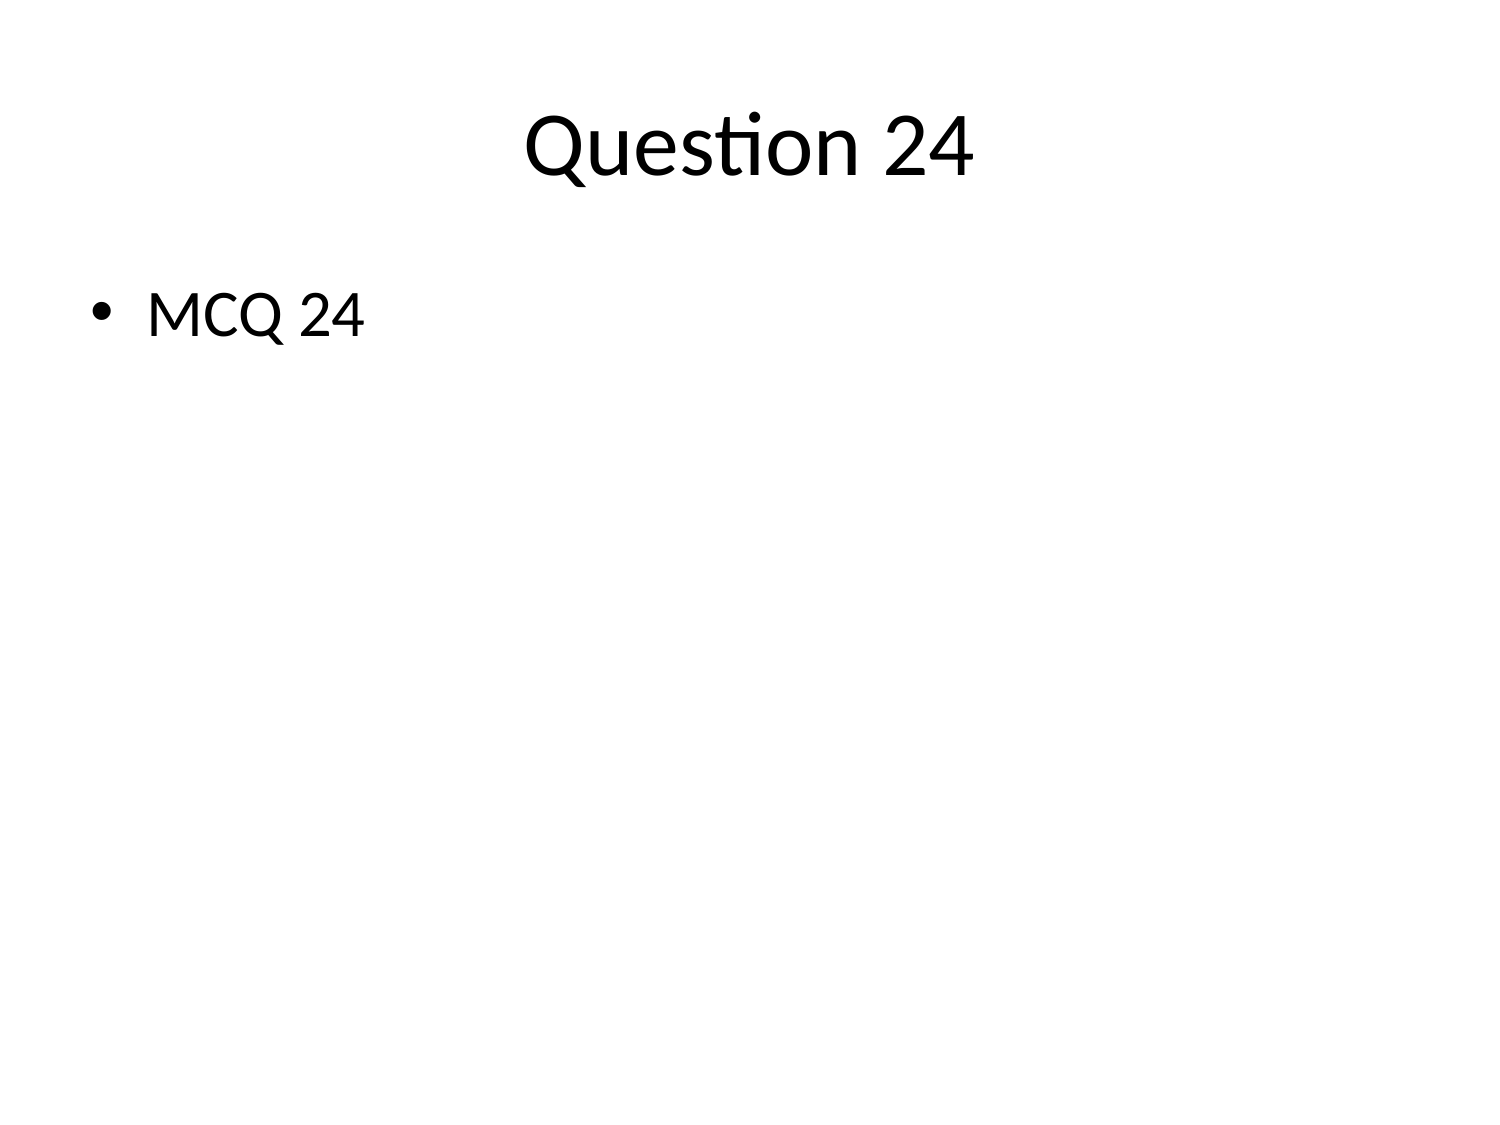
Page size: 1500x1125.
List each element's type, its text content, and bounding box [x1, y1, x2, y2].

title Question 24 [75, 45, 1425, 233]
list MCQ 24 [75, 262, 1425, 1005]
